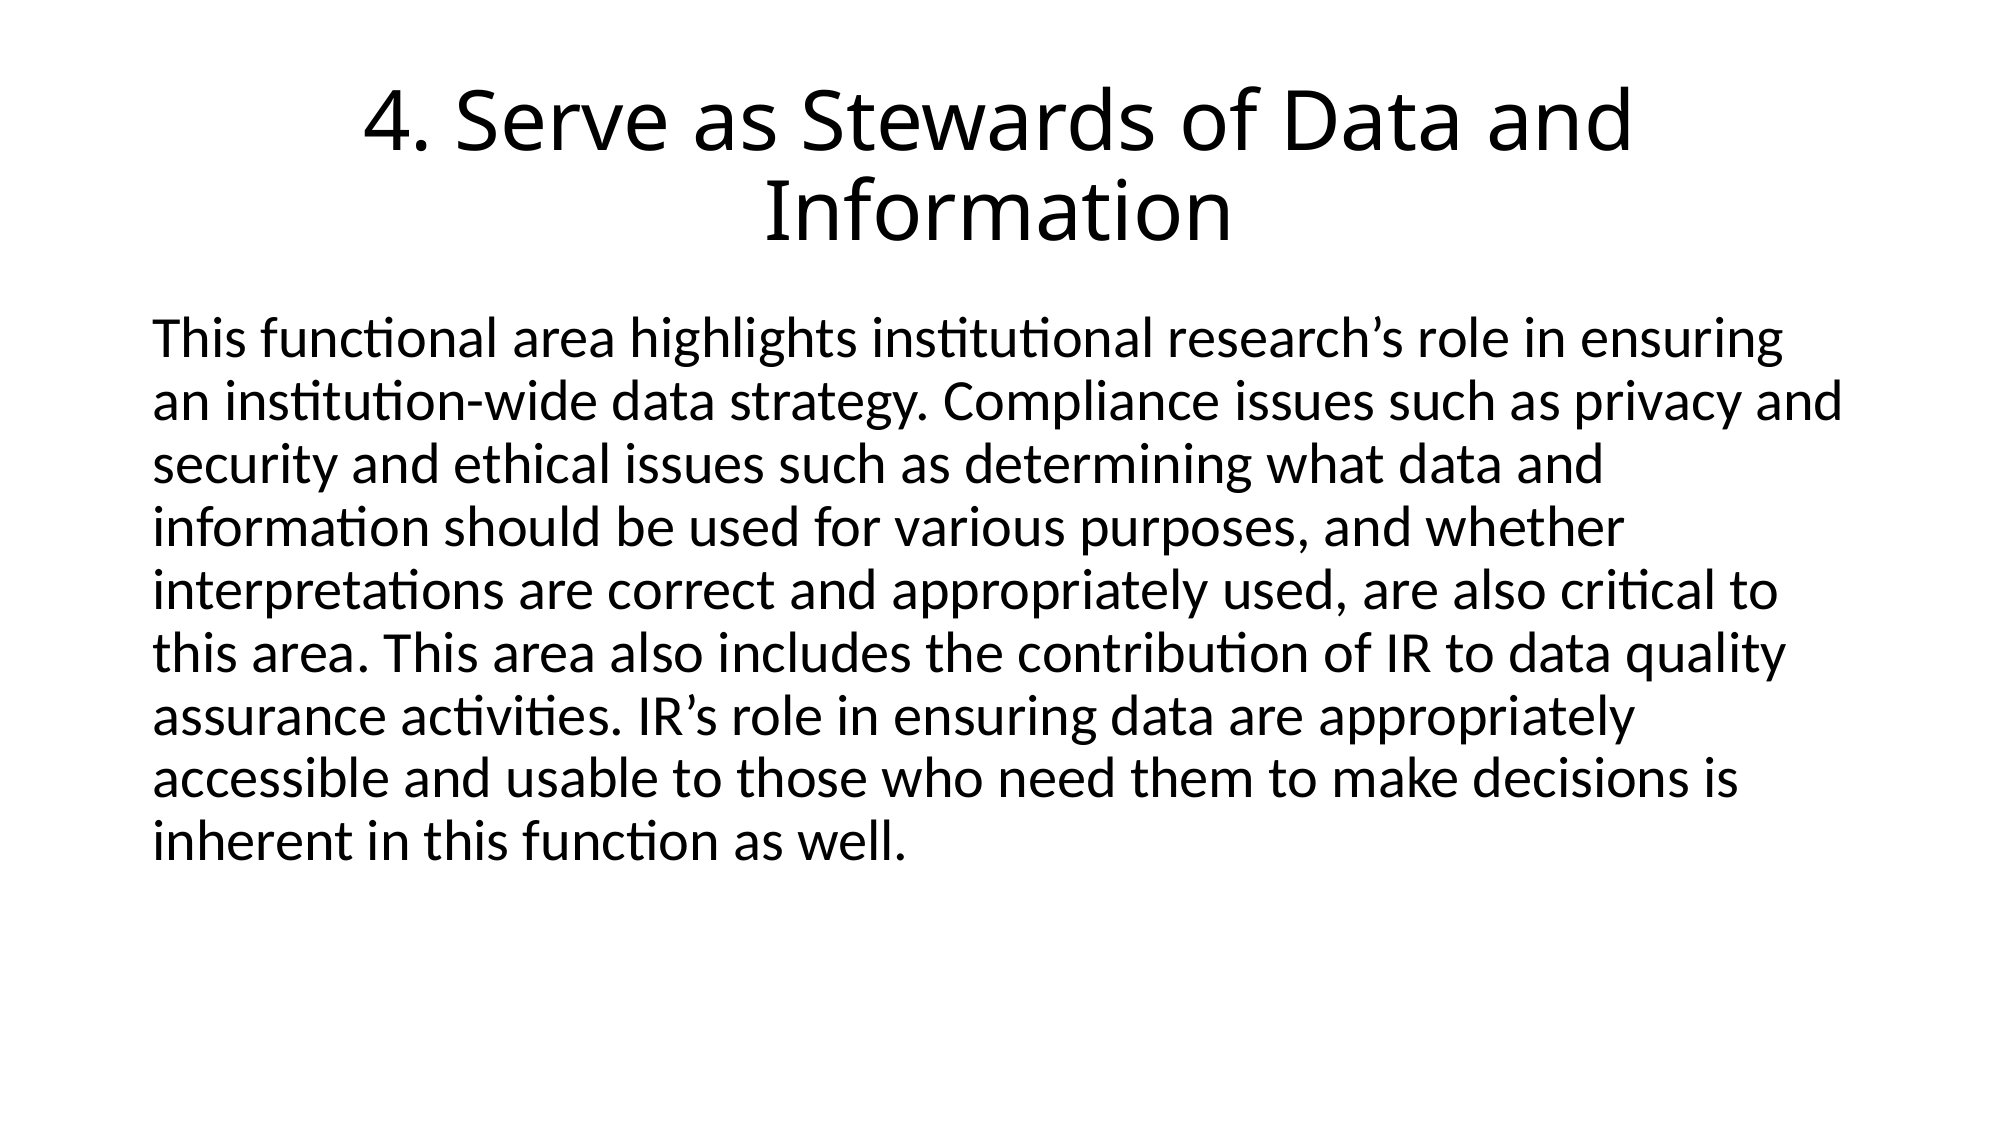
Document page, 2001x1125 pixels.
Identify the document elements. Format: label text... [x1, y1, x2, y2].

list This functional area highlights institutional research’s role in ensuring an institution-wide data strategy. Compliance issues such as privacy and security and ethical issues such as determining what data and information should be used for various purposes, and whether interpretations are correct and appropriately used, are also critical to this area. This area also includes the contribution of IR to data quality assurance activities. IR’s role in ensuring data are appropriately accessible and usable to those who need them to make decisions is inherent in this function as well. [137, 299, 1863, 1014]
title 4. Serve as Stewards of Data and Information [137, 59, 1863, 278]
